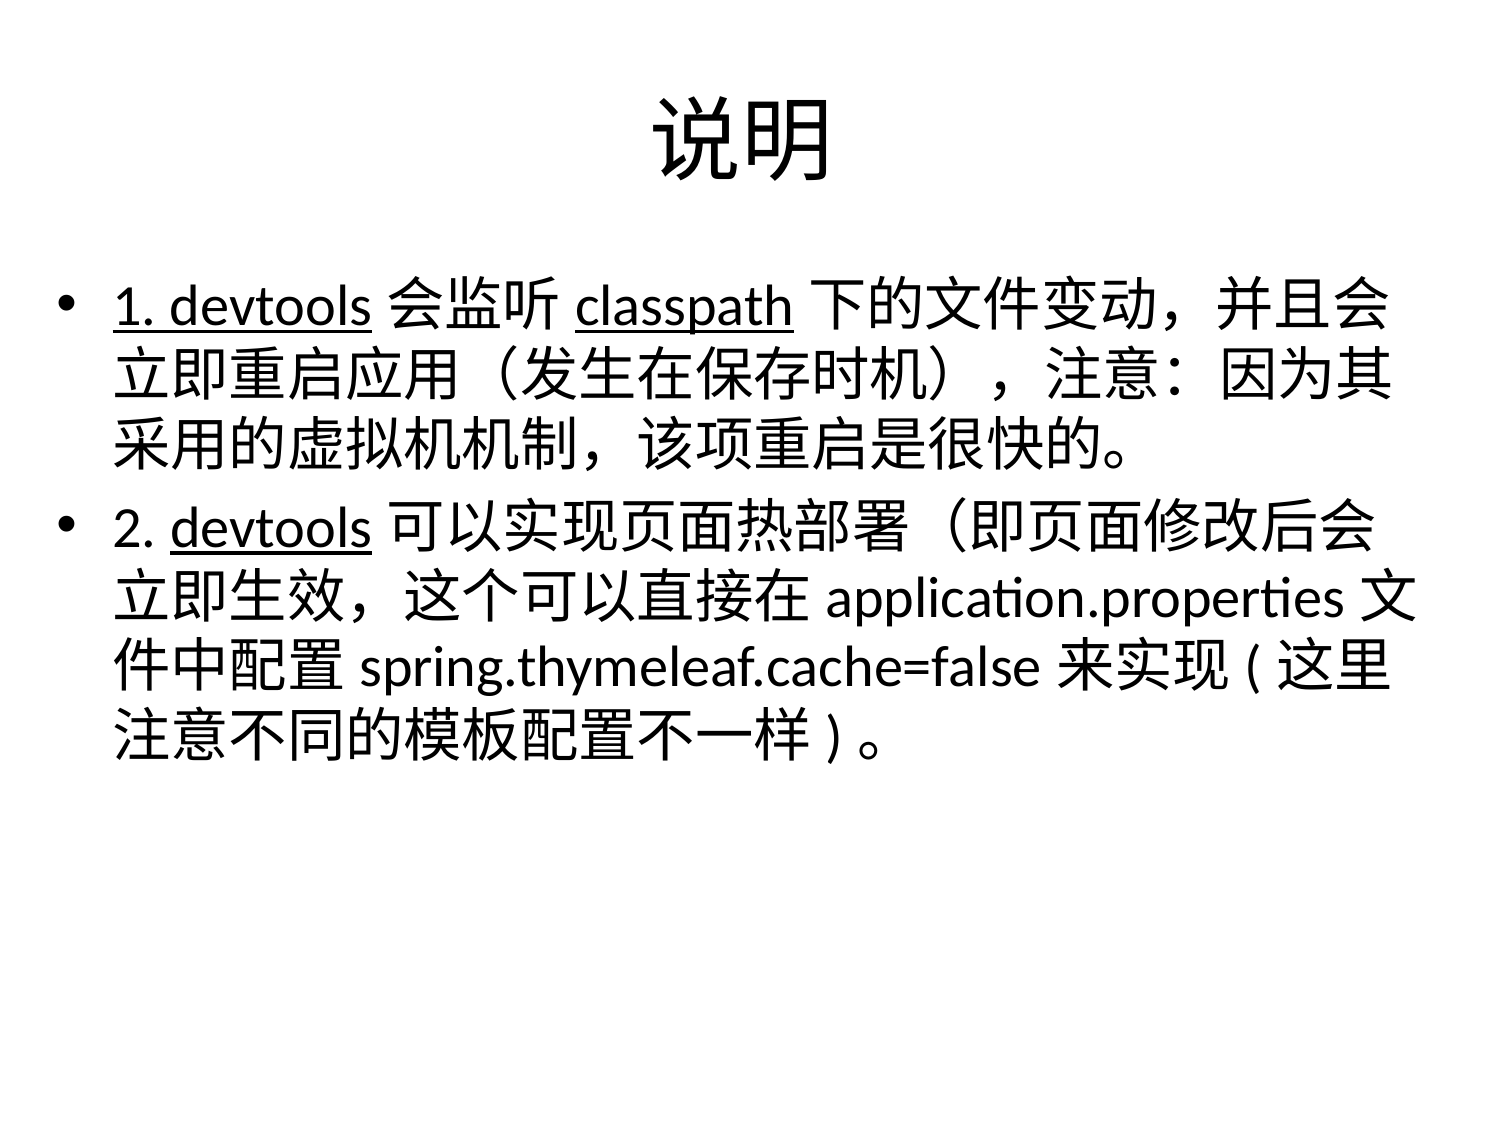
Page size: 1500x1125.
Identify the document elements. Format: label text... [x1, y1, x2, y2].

list 1. devtools会监听classpath下的文件变动，并且会立即重启应用（发生在保存时机），注意：因为其采用的虚拟机机制，该项重启是很快的。 2. devtools可以实现页面热部署（即页面修改后会立即生效，这个可以直接在application.properties文件中配置spring.thymeleaf.cache=false来实现(这里注意不同的模板配置不一样)。 [41, 260, 1442, 1003]
title 说明 [41, 42, 1442, 231]
